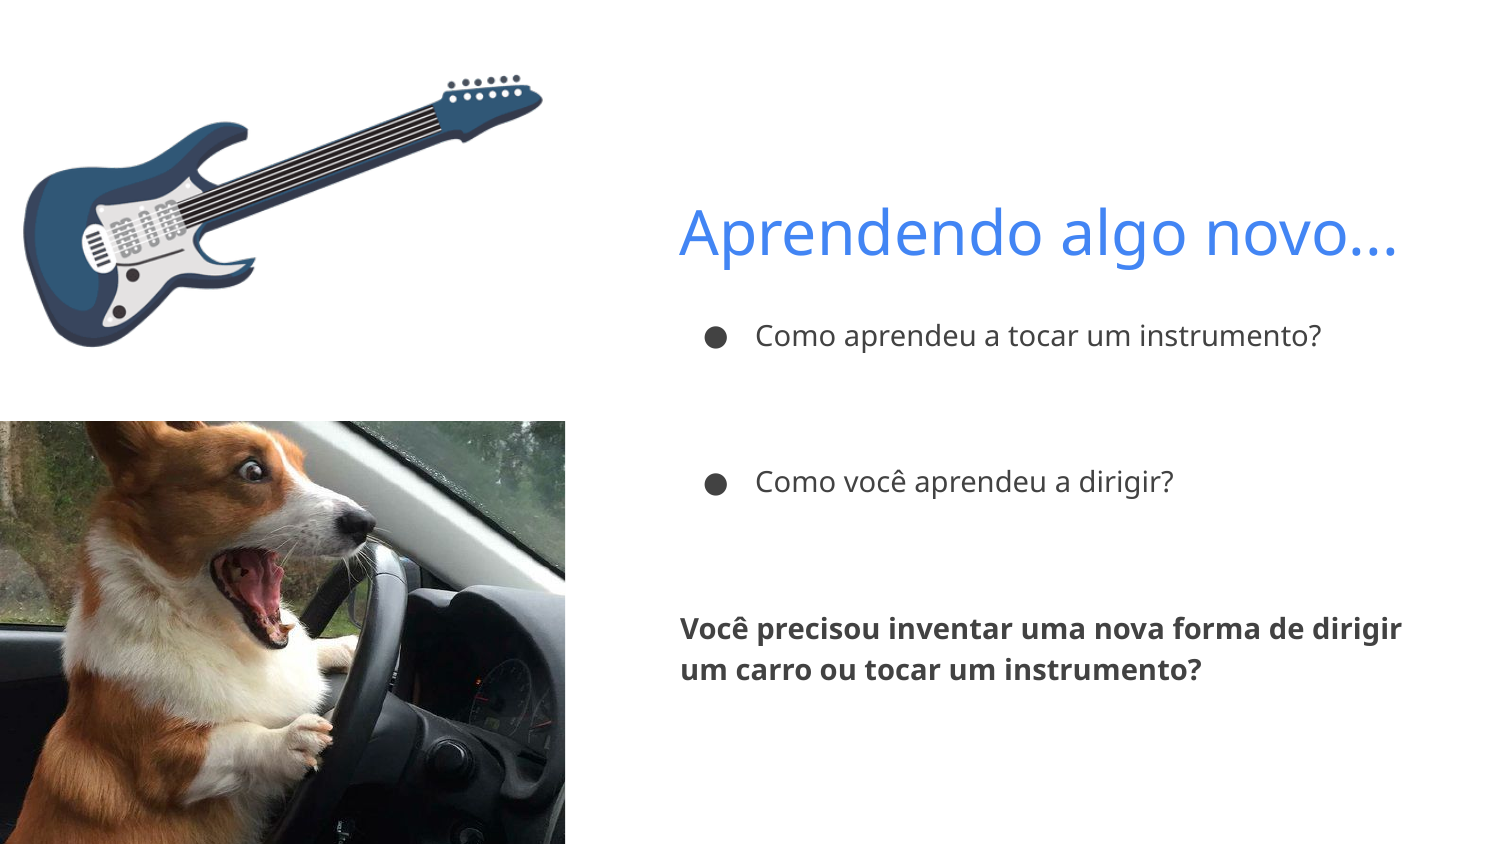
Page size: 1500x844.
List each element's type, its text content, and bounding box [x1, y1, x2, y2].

picture [0, 0, 566, 844]
title Aprendendo algo novo... [664, 50, 1449, 284]
list Como aprendeu a tocar um instrumento? Como você aprendeu a dirigir? Você precisou inventar uma nova forma de dirigir um carro ou tocar um instrumento? [665, 296, 1450, 751]
